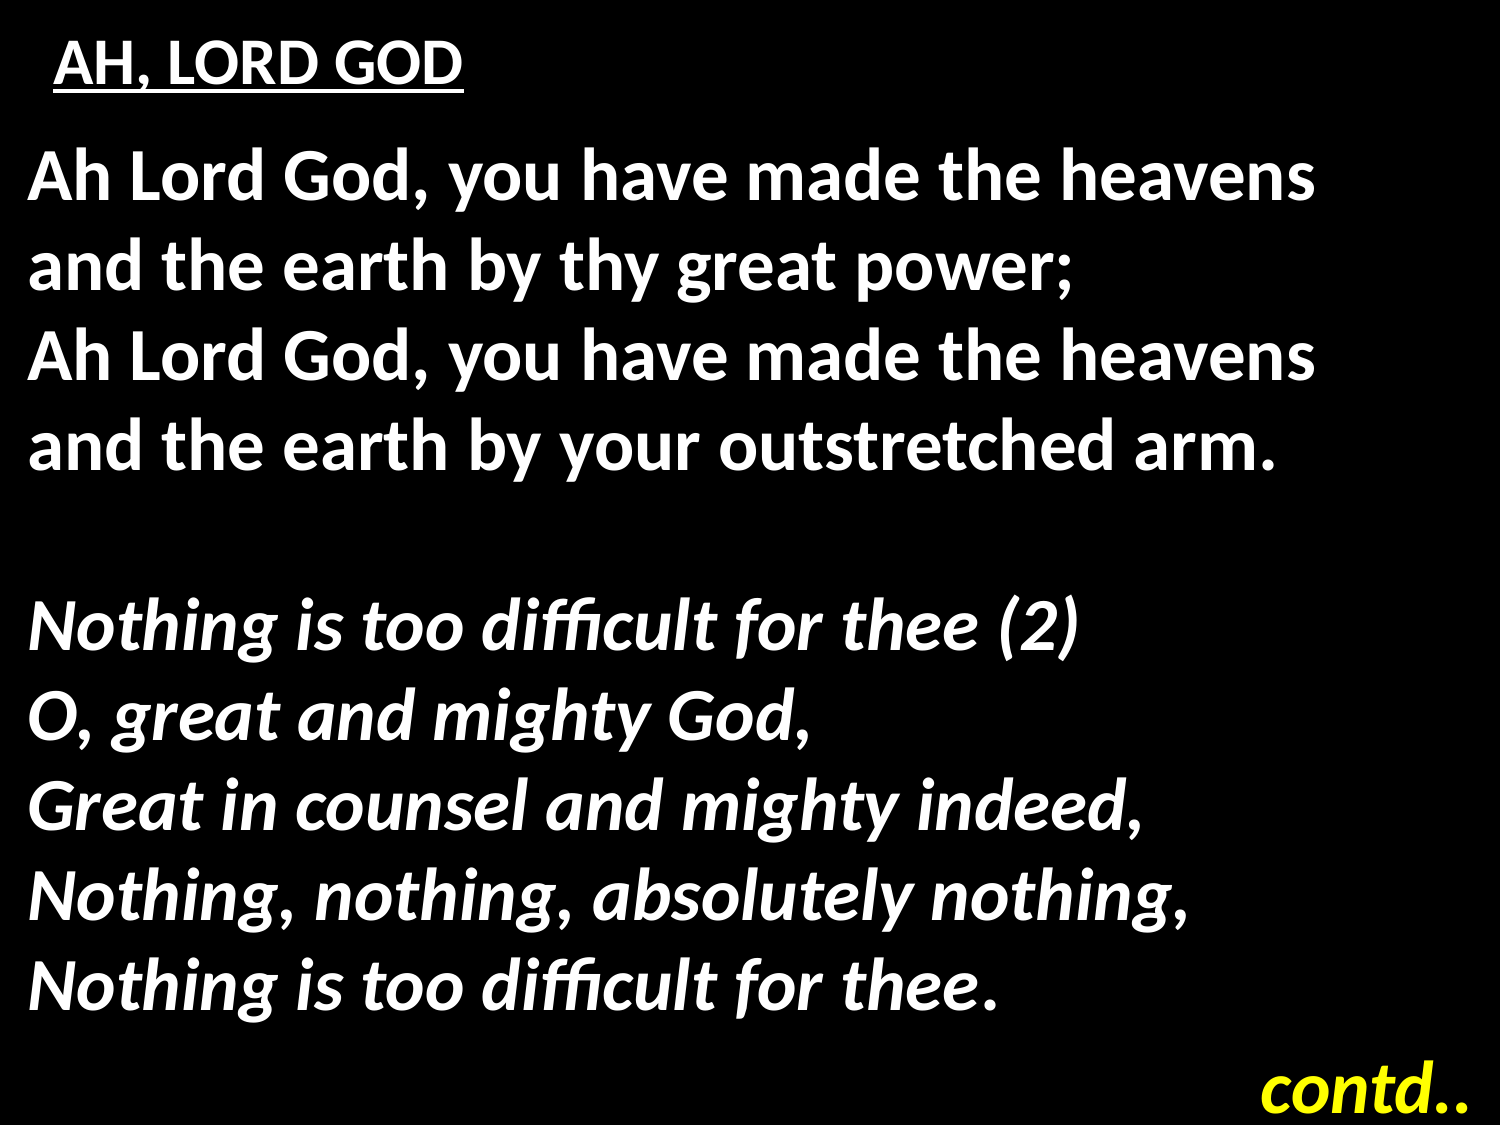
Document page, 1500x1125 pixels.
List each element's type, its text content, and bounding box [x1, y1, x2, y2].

text_box contd.. [1245, 1042, 1500, 1125]
list Ah Lord God, you have made the heavens and the earth by thy great power; Ah Lord God, you have made the heavens and the earth by your outstretched arm. Nothing is too difficult for thee (2) O, great and mighty God, Great in counsel and mighty indeed, Nothing, nothing, absolutely nothing, Nothing is too difficult for thee. [8, 125, 1489, 1116]
title AH, LORD GOD [10, 0, 1490, 117]
